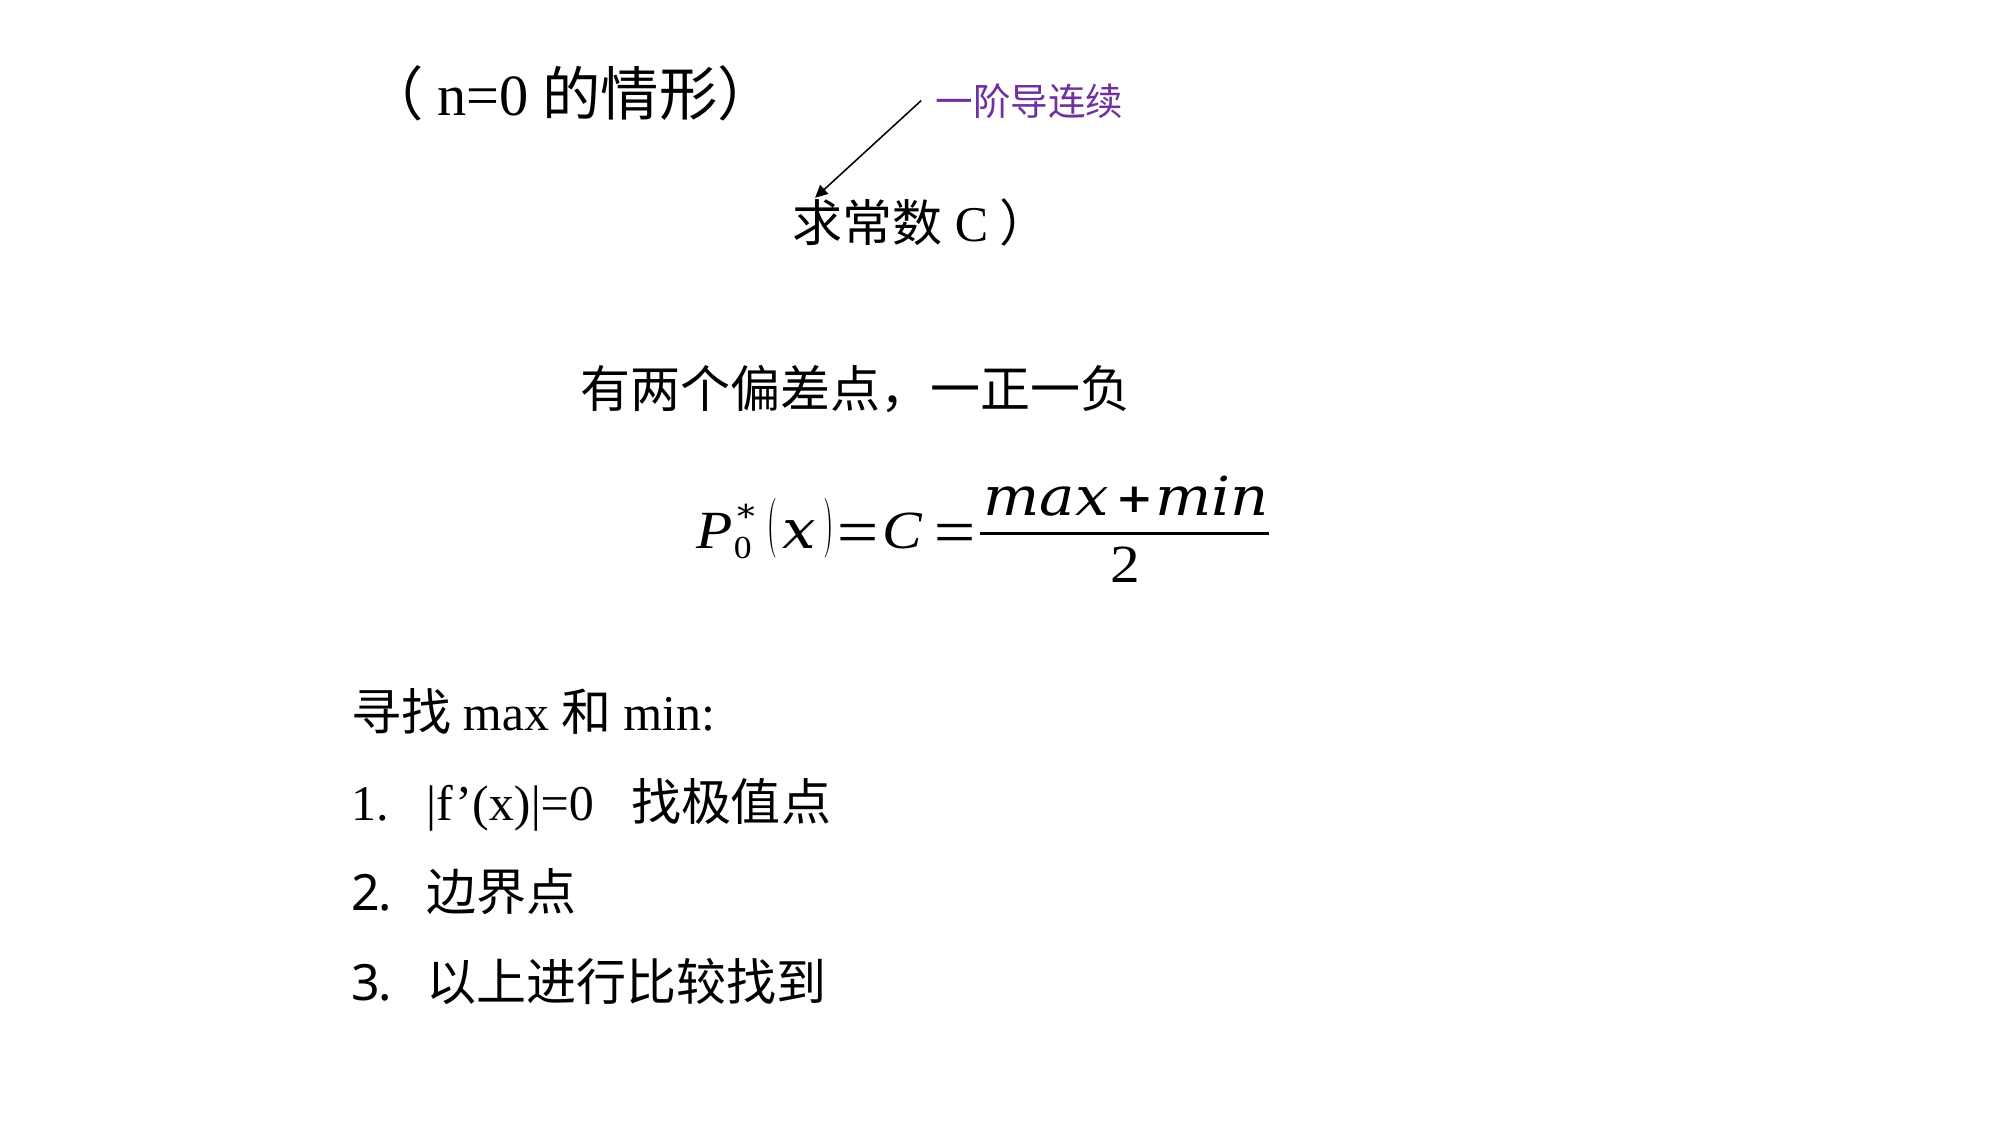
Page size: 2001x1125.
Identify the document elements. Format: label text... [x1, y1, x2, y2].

text_box 有两个偏差点，一正一负 [565, 349, 1146, 425]
text_box 一阶导连续 [921, 70, 1139, 131]
text_box （n=0的情形） [350, 49, 791, 135]
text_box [814, 100, 921, 198]
text_box 寻找max和min: |f’(x)|=0 找极值点 边界点 以上进行比较找到 [336, 643, 1140, 1018]
